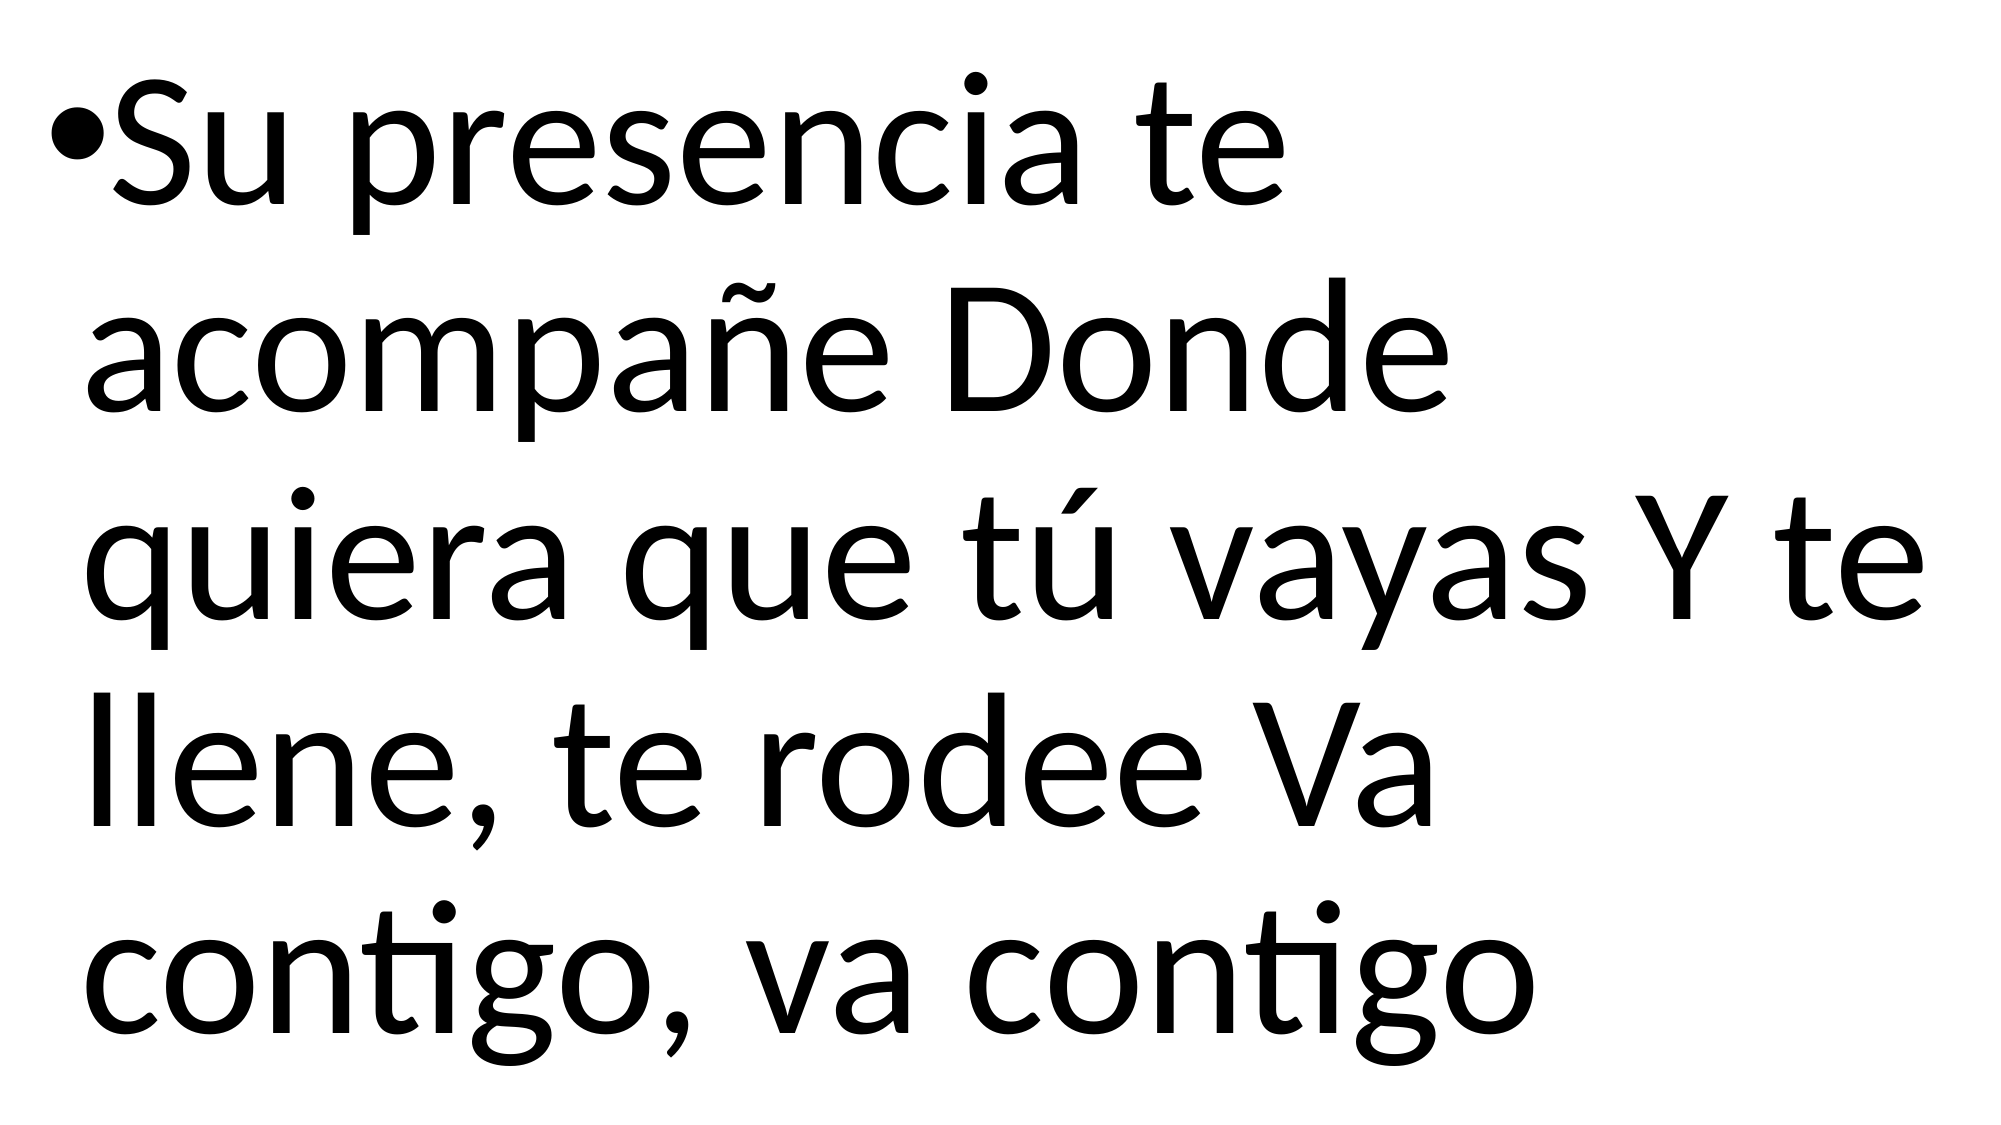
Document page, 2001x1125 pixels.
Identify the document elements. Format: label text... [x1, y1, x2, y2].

list Su presencia te acompañe Donde quiera que tú vayas Y te llene, te rodee Va contigo, va contigo [29, 31, 1955, 1093]
